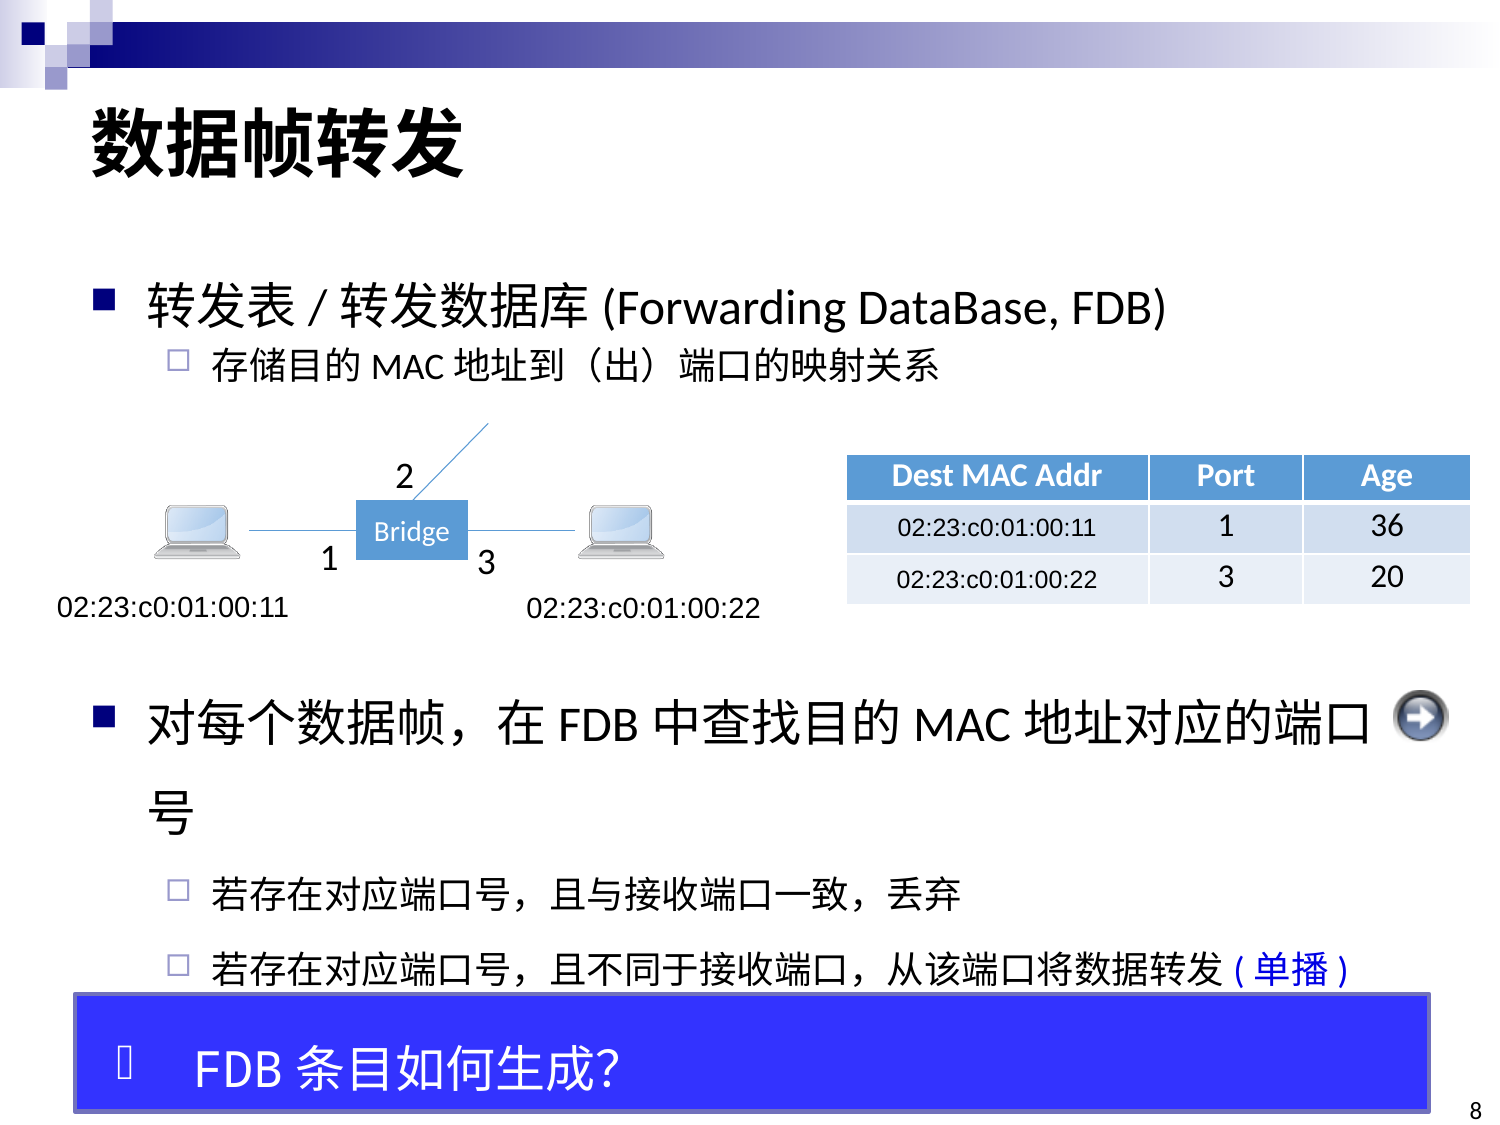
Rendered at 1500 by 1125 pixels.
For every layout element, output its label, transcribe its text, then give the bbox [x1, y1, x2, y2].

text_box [41, 423, 777, 633]
slide_number 8 [1448, 1100, 1483, 1125]
table_header Port [1150, 455, 1302, 500]
table_cell 36 [1304, 505, 1470, 553]
table_cell 20 [1304, 555, 1470, 604]
text_box FDB条目如何生成？ [73, 992, 1431, 1114]
list 转发表/转发数据库(Forwarding DataBase, FDB) 存储目的MAC地址到（出）端口的映射关系 [75, 237, 1425, 452]
table_cell 1 [1150, 505, 1302, 553]
table_cell 02:23:c0:01:00:11 [847, 505, 1148, 553]
picture [1393, 690, 1449, 746]
text_box 对每个数据帧，在FDB中查找目的MAC地址对应的端口号 若存在对应端口号，且与接收端口一致，丢弃 若存在对应端口号，且不同于接收端口，从该端口将数据转发(单播) 如果FDB中不存在对应条目，将该数据包从所有端口转发 (广播) [74, 653, 1425, 992]
table_cell 02:23:c0:01:00:22 [847, 555, 1148, 604]
table_header Dest MAC Addr [847, 455, 1148, 500]
title 数据帧转发 [75, 75, 1425, 209]
table_header Age [1304, 455, 1470, 500]
table_cell 3 [1150, 555, 1302, 604]
